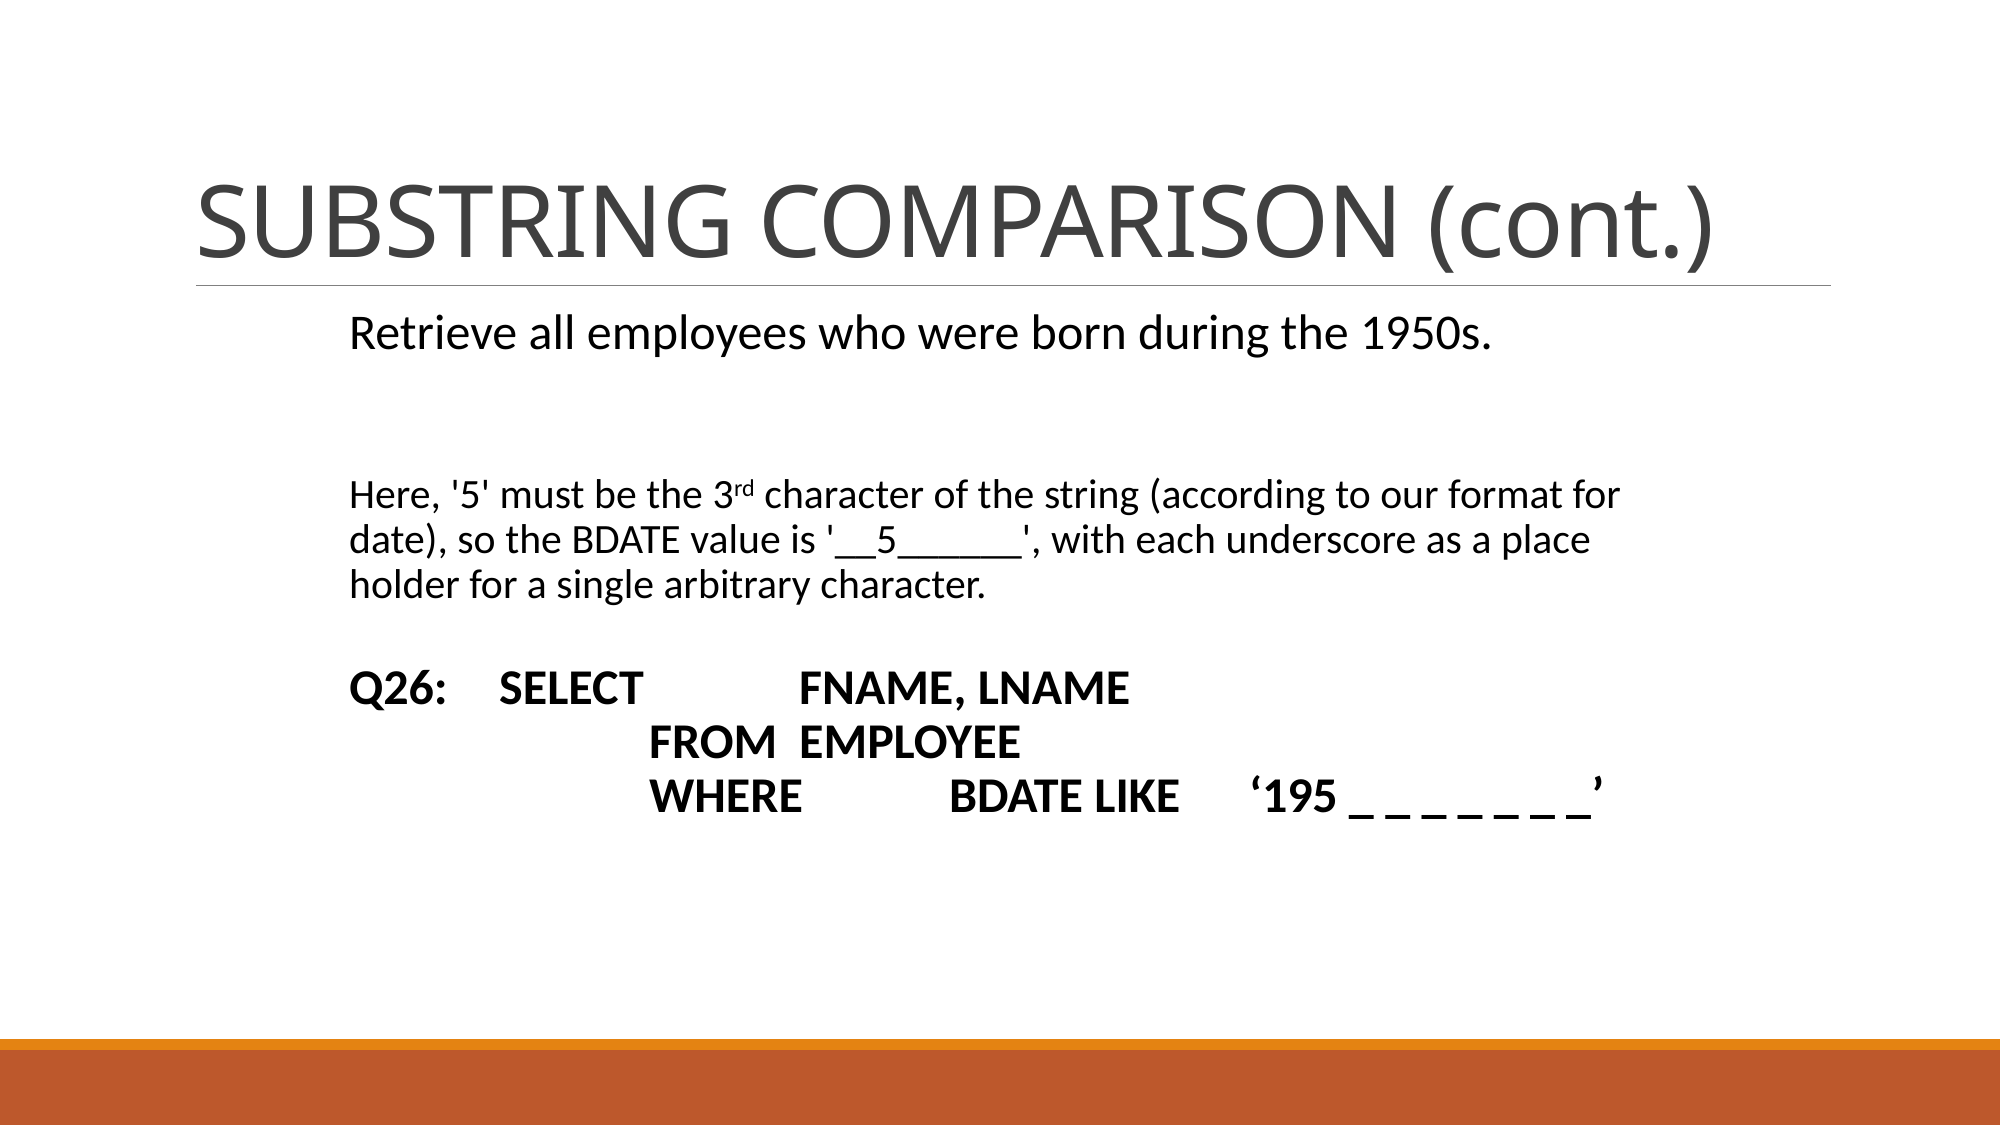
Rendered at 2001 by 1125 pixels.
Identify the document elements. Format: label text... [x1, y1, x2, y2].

list Retrieve all employees who were born during the 1950s. Here, '5' must be the 3rd character of the string (according to our format for date), so the BDATE value is '__5______', with each underscore as a place holder for a single arbitrary character. Q26: SELECT FNAME, LNAME FROM EMPLOYEE WHERE BDATE LIKE ‘195 _ _ _ _ _ _ _’ [334, 298, 1694, 1057]
title SUBSTRING COMPARISON (cont.) [180, 47, 1830, 285]
